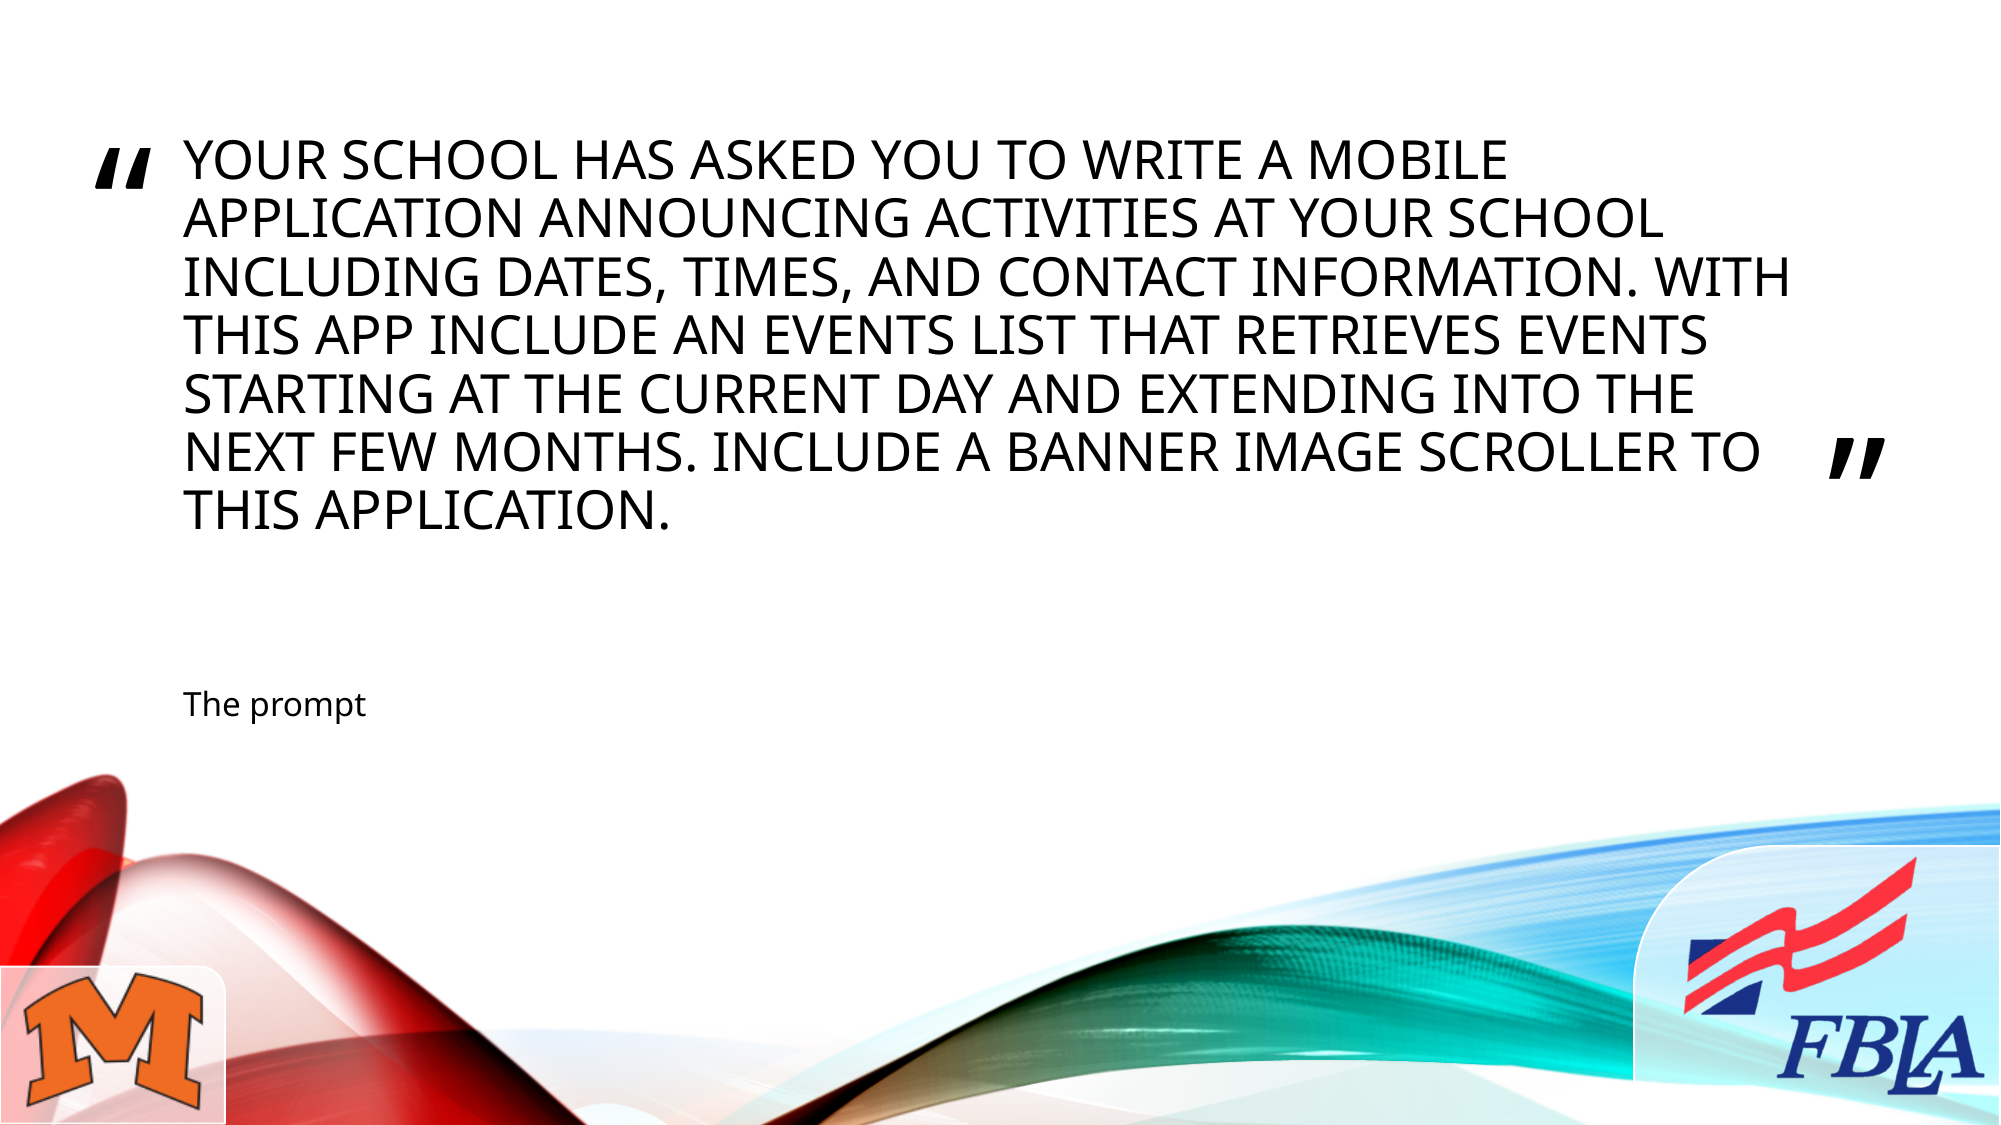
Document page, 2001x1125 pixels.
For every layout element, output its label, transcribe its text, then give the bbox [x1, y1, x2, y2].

title Your school has asked you to write a mobile application announcing activities at your school including dates, times, and contact information. With this app include an events list that retrieves events starting at the current day and extending into the next few months. Include a banner image scroller to this application. [168, 123, 1834, 551]
list The prompt [168, 649, 1834, 762]
picture [0, 772, 2000, 1125]
